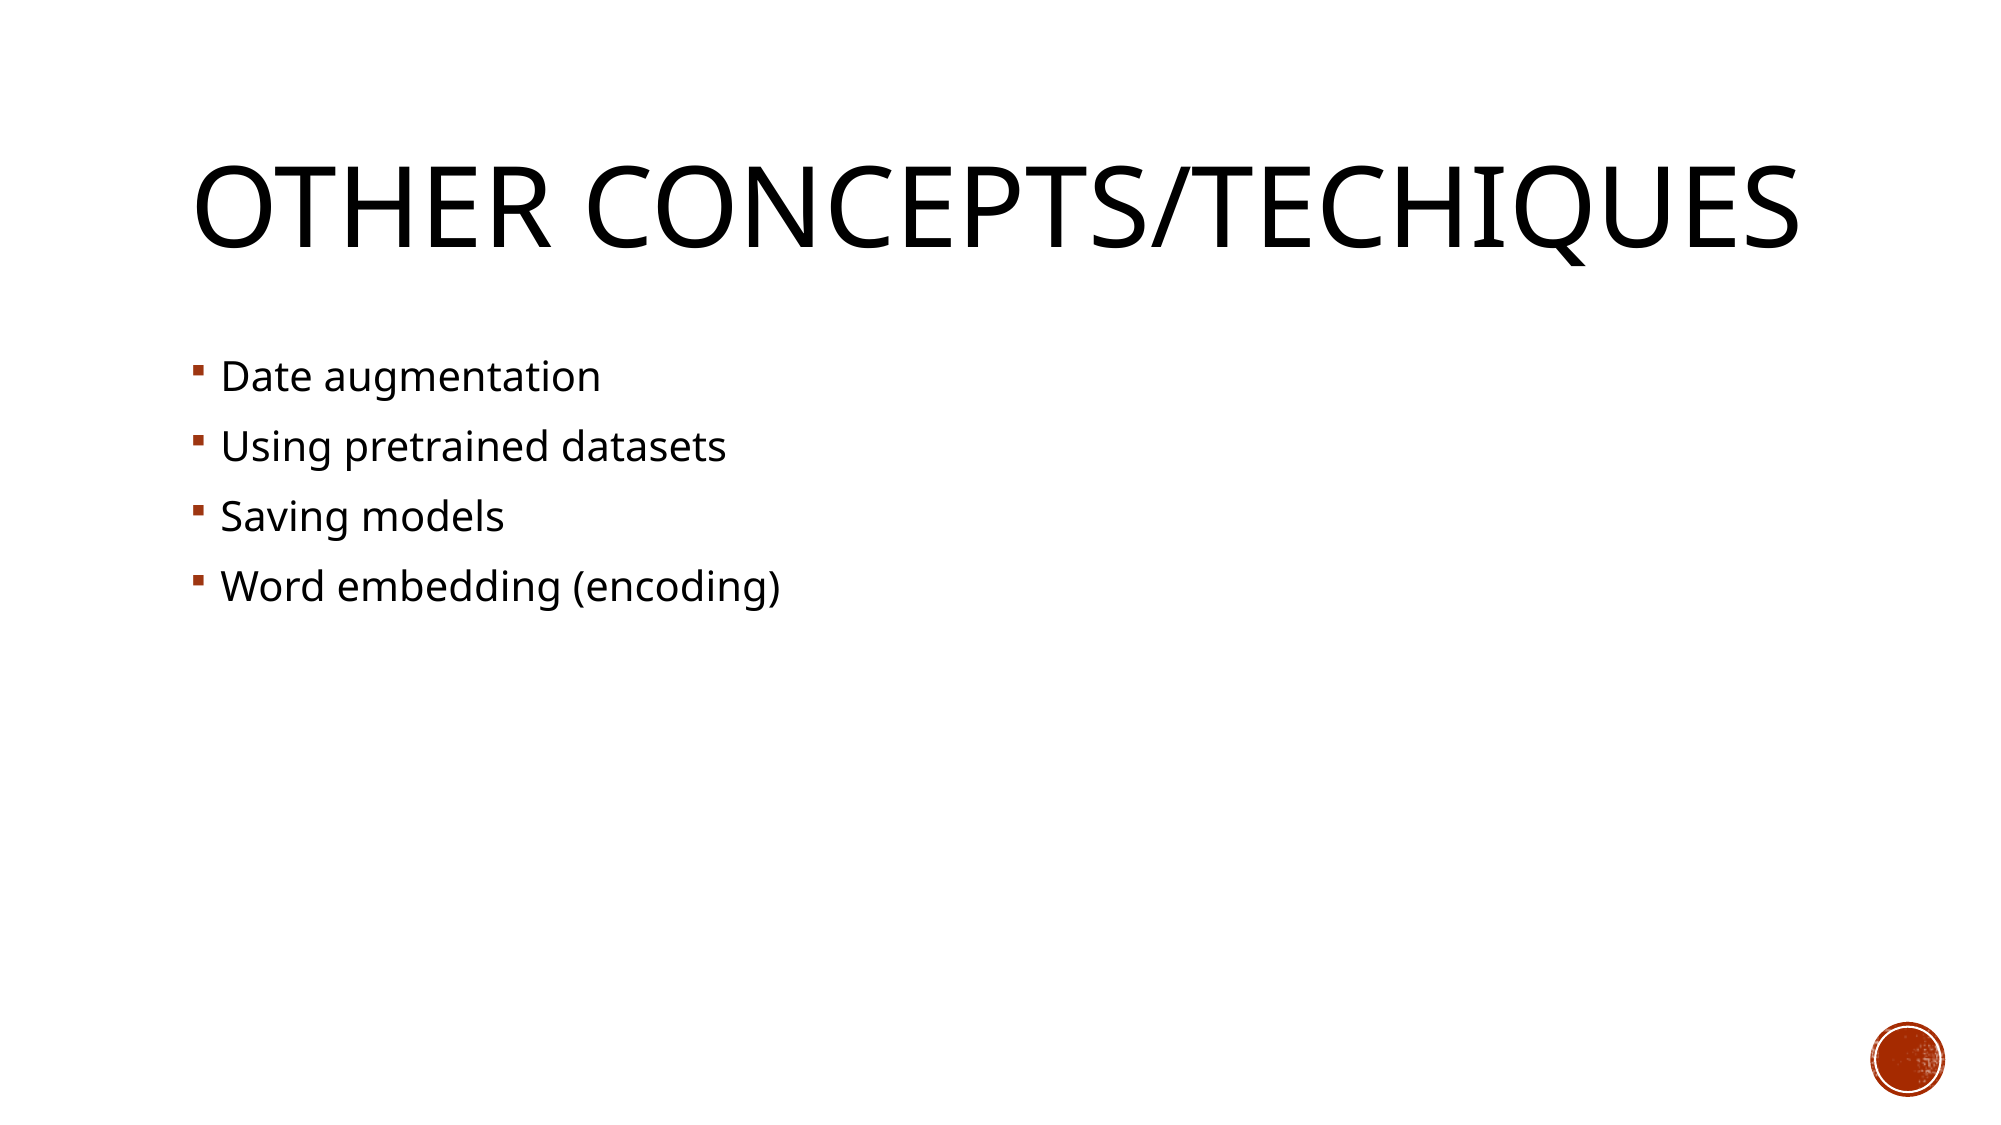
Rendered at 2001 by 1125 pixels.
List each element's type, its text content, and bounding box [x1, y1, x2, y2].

list Date augmentation Using pretrained datasets Saving models Word embedding (encoding) [175, 348, 1826, 1013]
title Other concepts/techiques [175, 79, 1826, 344]
